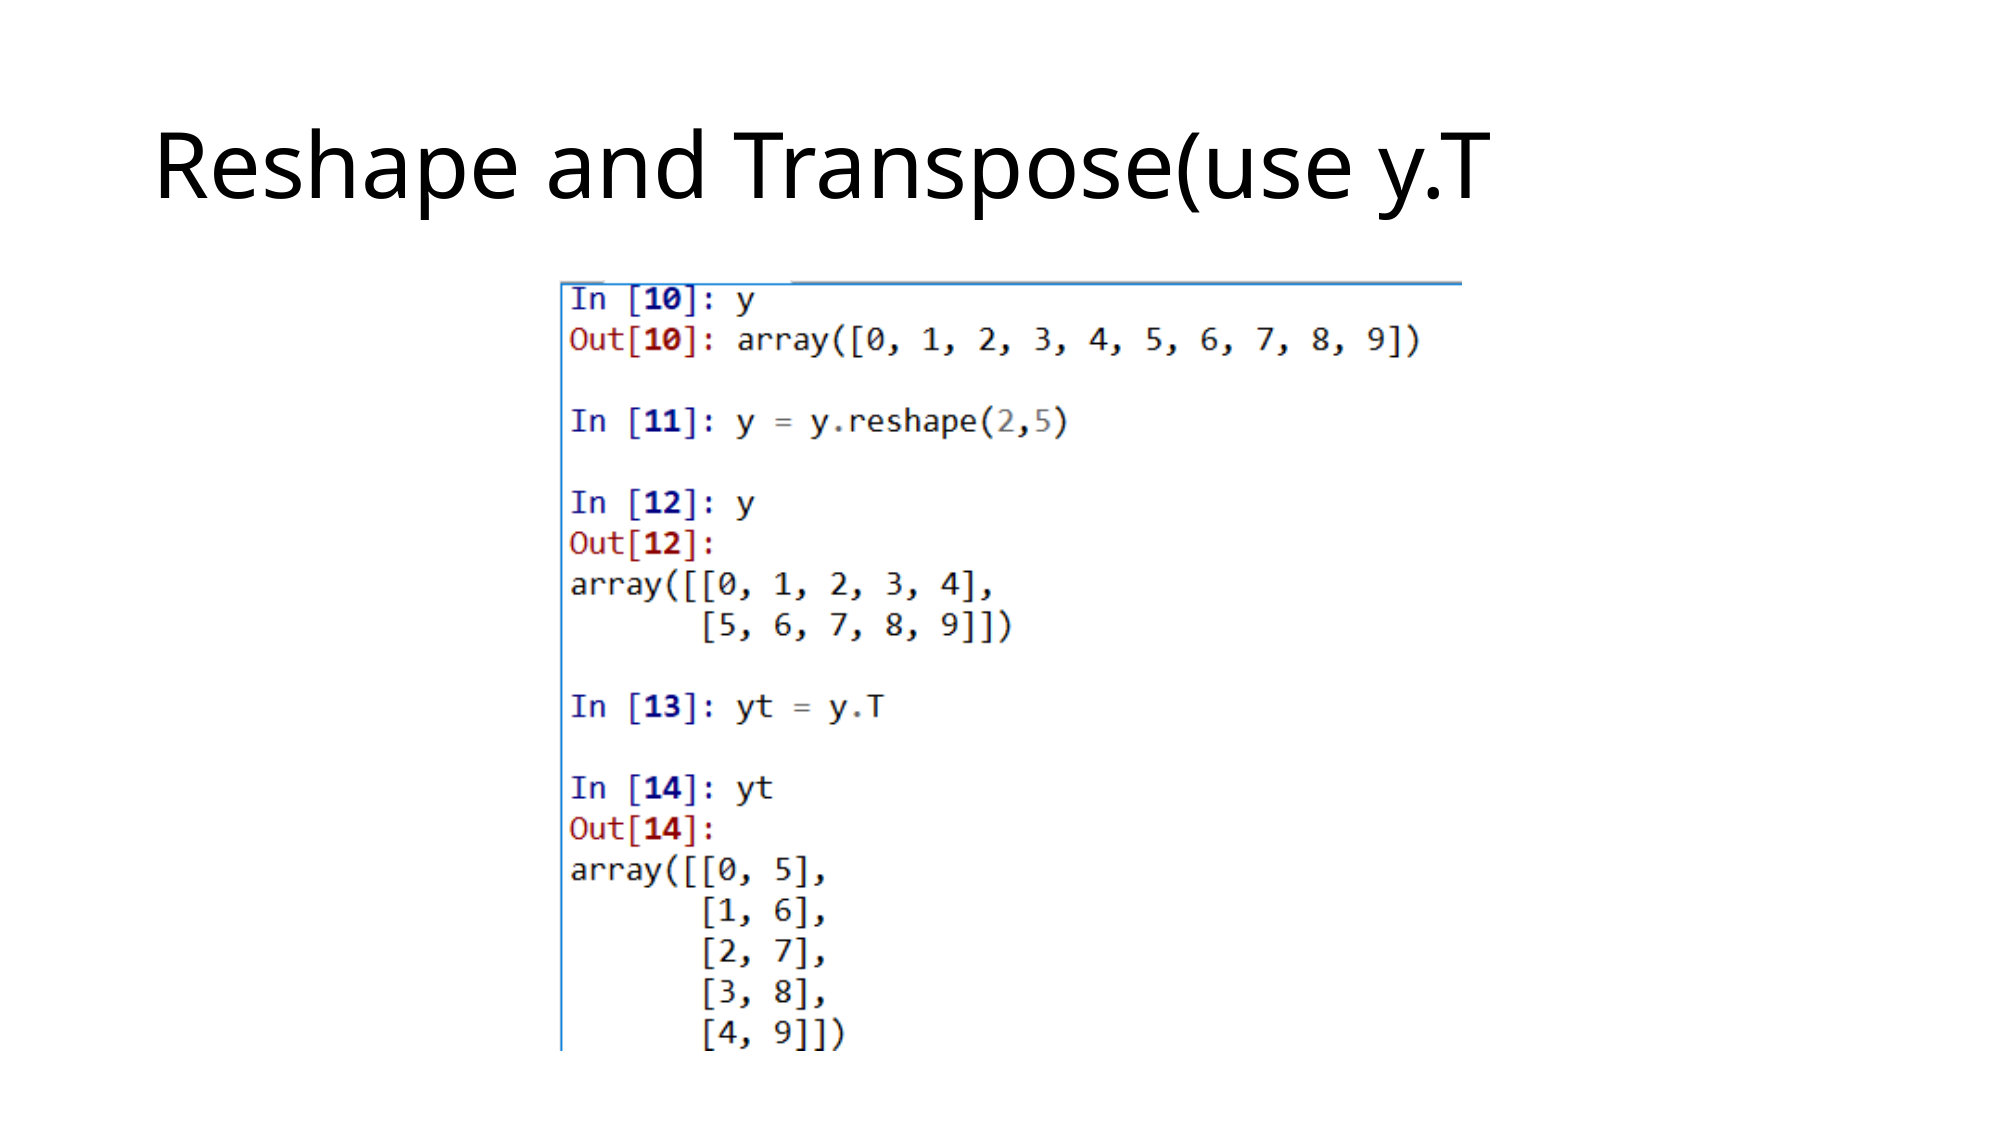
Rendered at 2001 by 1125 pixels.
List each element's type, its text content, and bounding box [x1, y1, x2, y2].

title Reshape and Transpose(use y.T [137, 59, 1863, 278]
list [559, 280, 1462, 1051]
